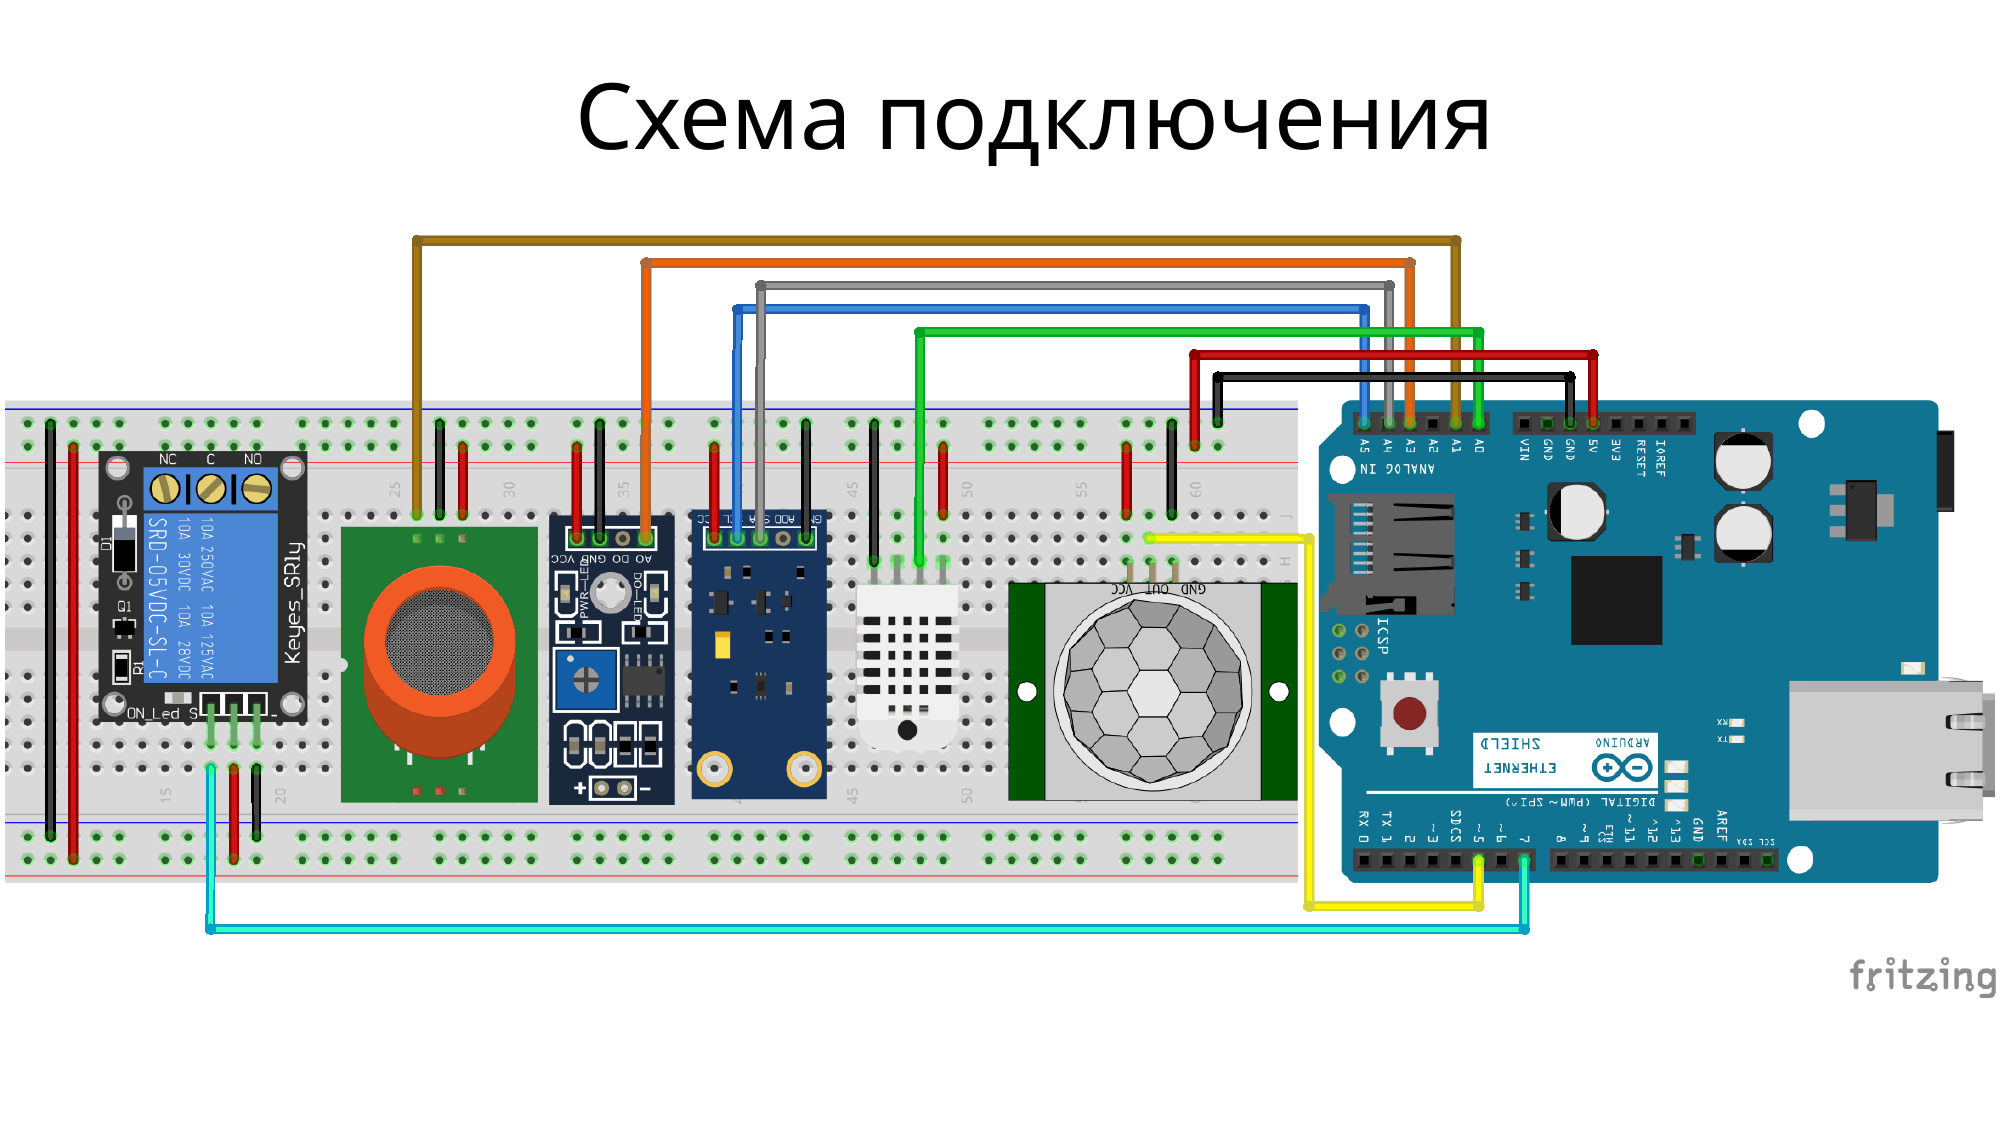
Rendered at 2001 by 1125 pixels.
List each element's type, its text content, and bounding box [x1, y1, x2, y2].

title Схема подключения [210, 39, 1861, 200]
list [5, 230, 2000, 998]
